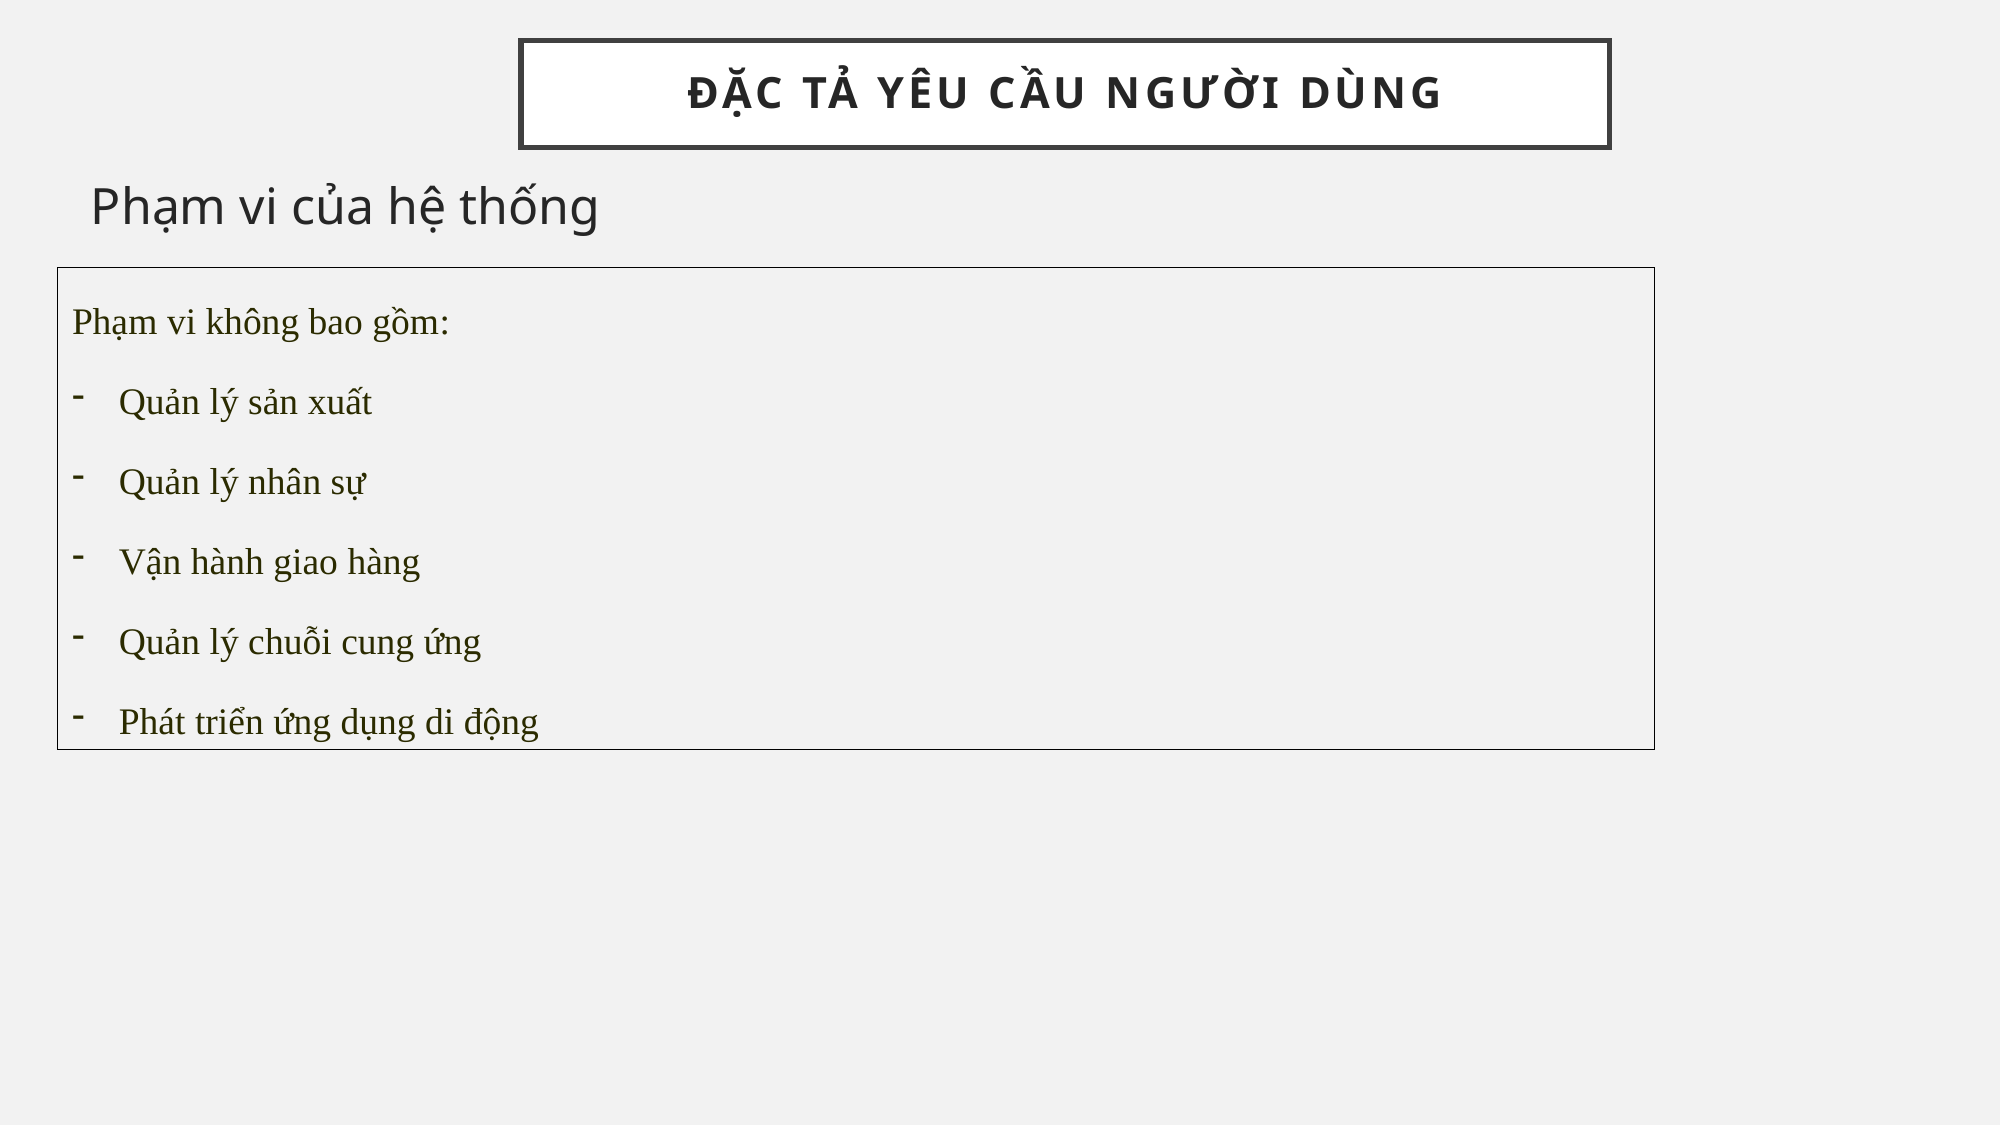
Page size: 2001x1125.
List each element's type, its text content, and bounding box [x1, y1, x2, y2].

list Phạm vi của hệ thống [75, 167, 897, 267]
text_box Phạm vi không bao gồm: Quản lý sản xuất Quản lý nhân sự Vận hành giao hàng Quản lý chuỗi cung ứng Phát triển ứng dụng di động [57, 267, 1655, 750]
title ĐẶC TẢ YÊU CẦU NGƯỜI DÙNG [518, 38, 1612, 150]
